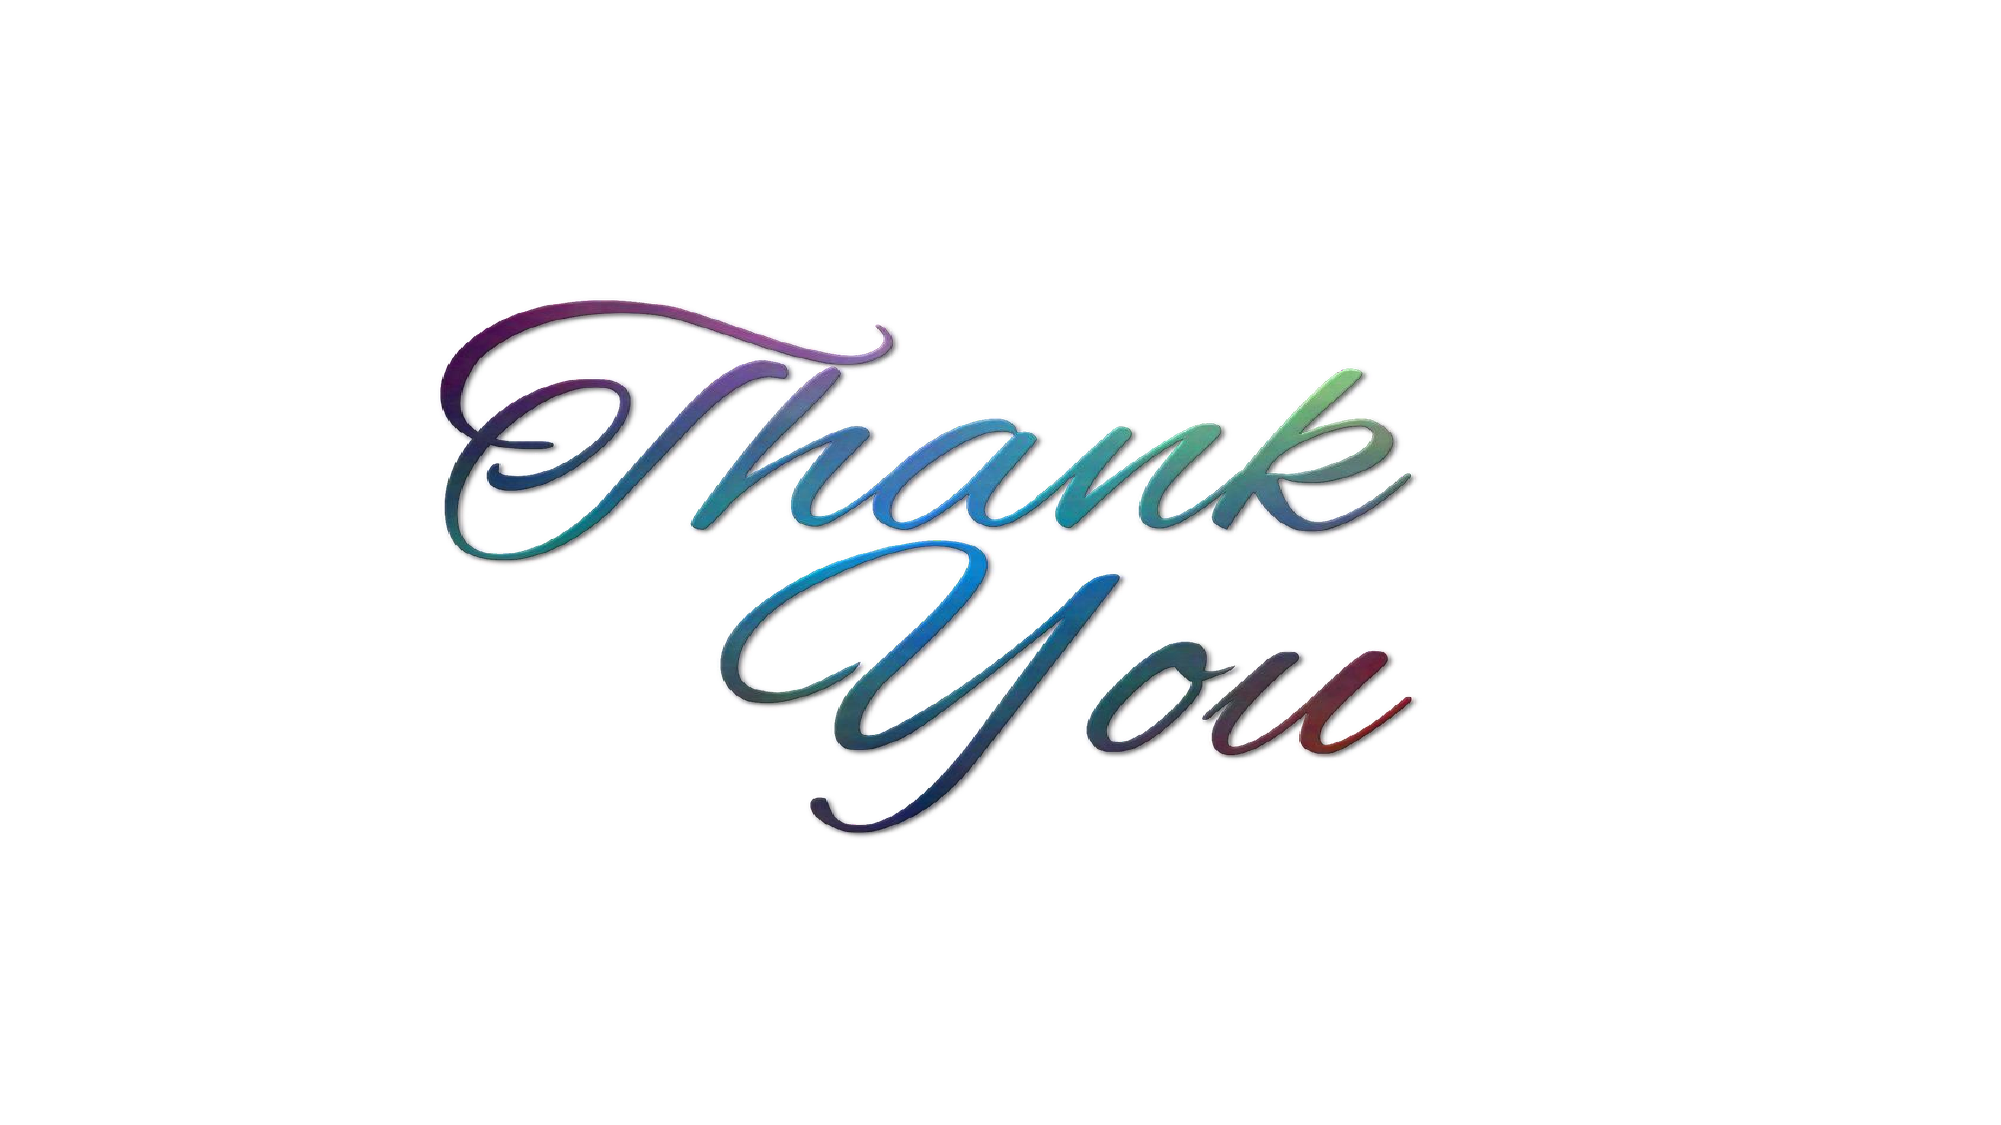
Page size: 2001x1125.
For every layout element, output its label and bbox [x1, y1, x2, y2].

picture [437, 296, 1422, 840]
